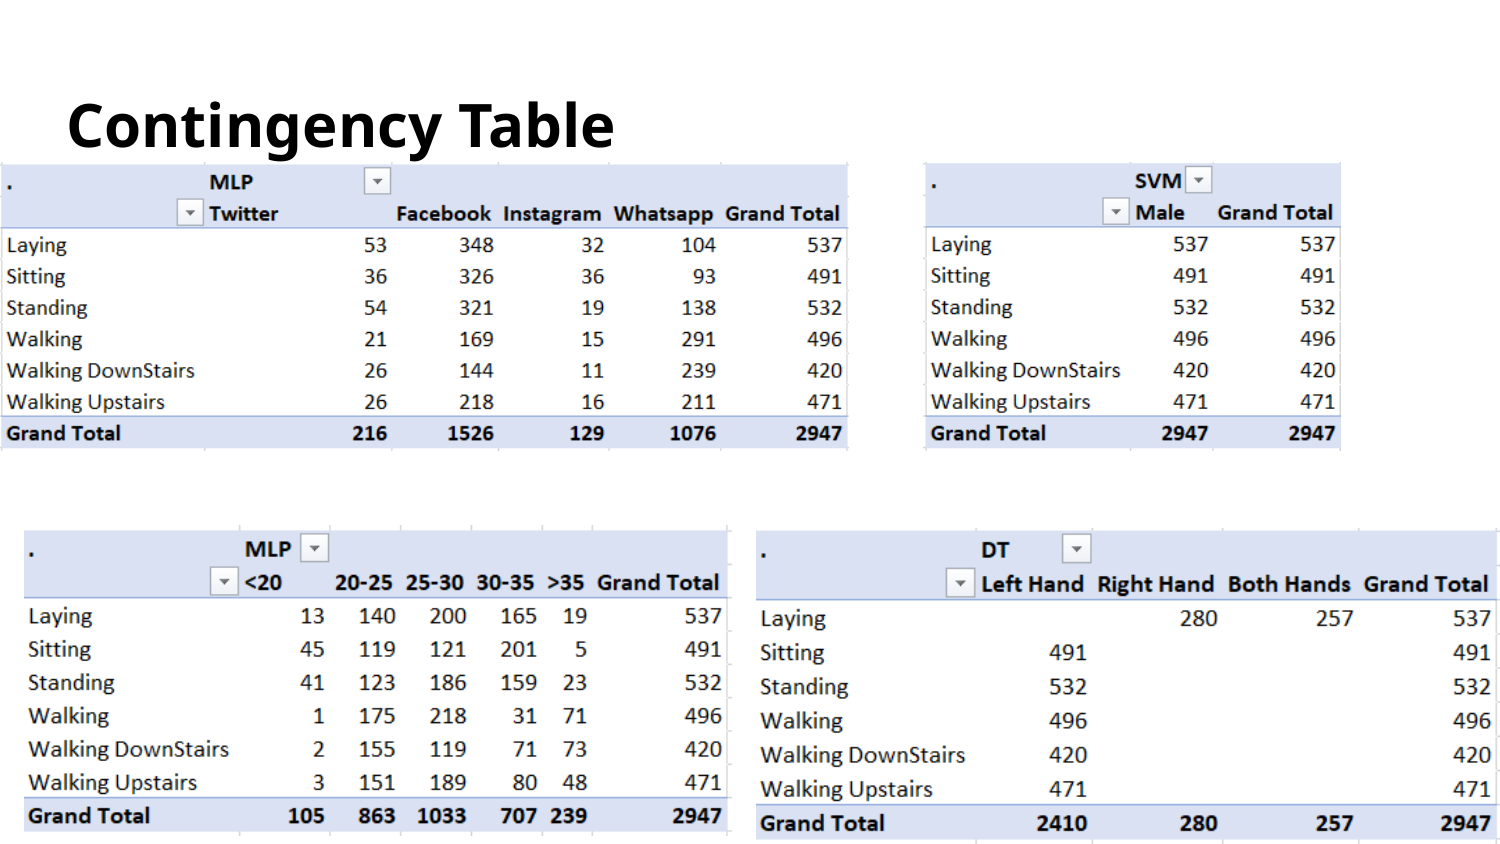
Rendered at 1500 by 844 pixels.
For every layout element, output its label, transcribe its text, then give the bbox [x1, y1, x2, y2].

title Contingency Table [51, 72, 1449, 176]
picture [756, 528, 1500, 844]
picture [923, 162, 1341, 451]
picture [0, 162, 849, 451]
picture [24, 524, 732, 836]
